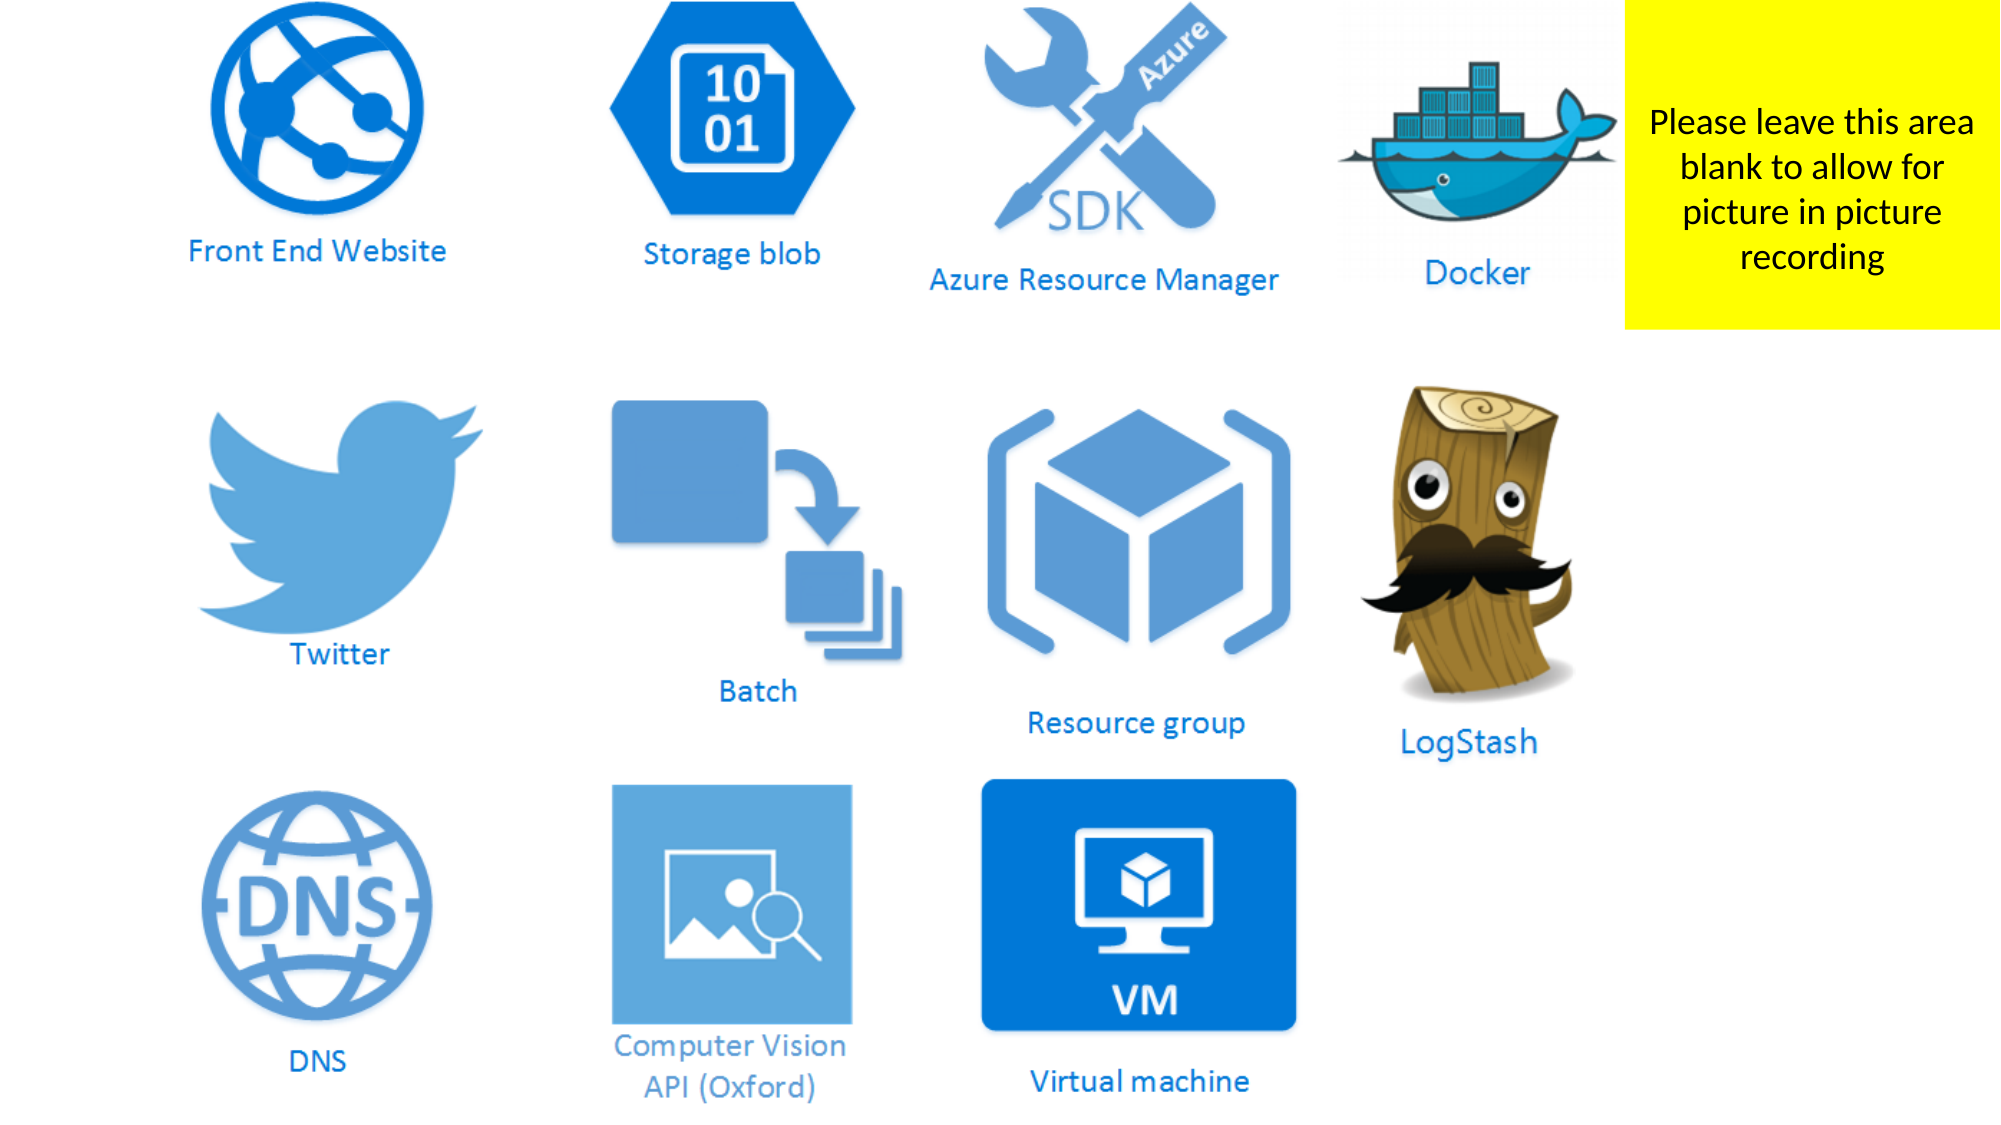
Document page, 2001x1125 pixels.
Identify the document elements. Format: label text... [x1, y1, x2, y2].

text_box Please leave this area blank to allow for picture in picture recording [1624, 0, 2000, 330]
picture [169, 0, 1619, 1125]
